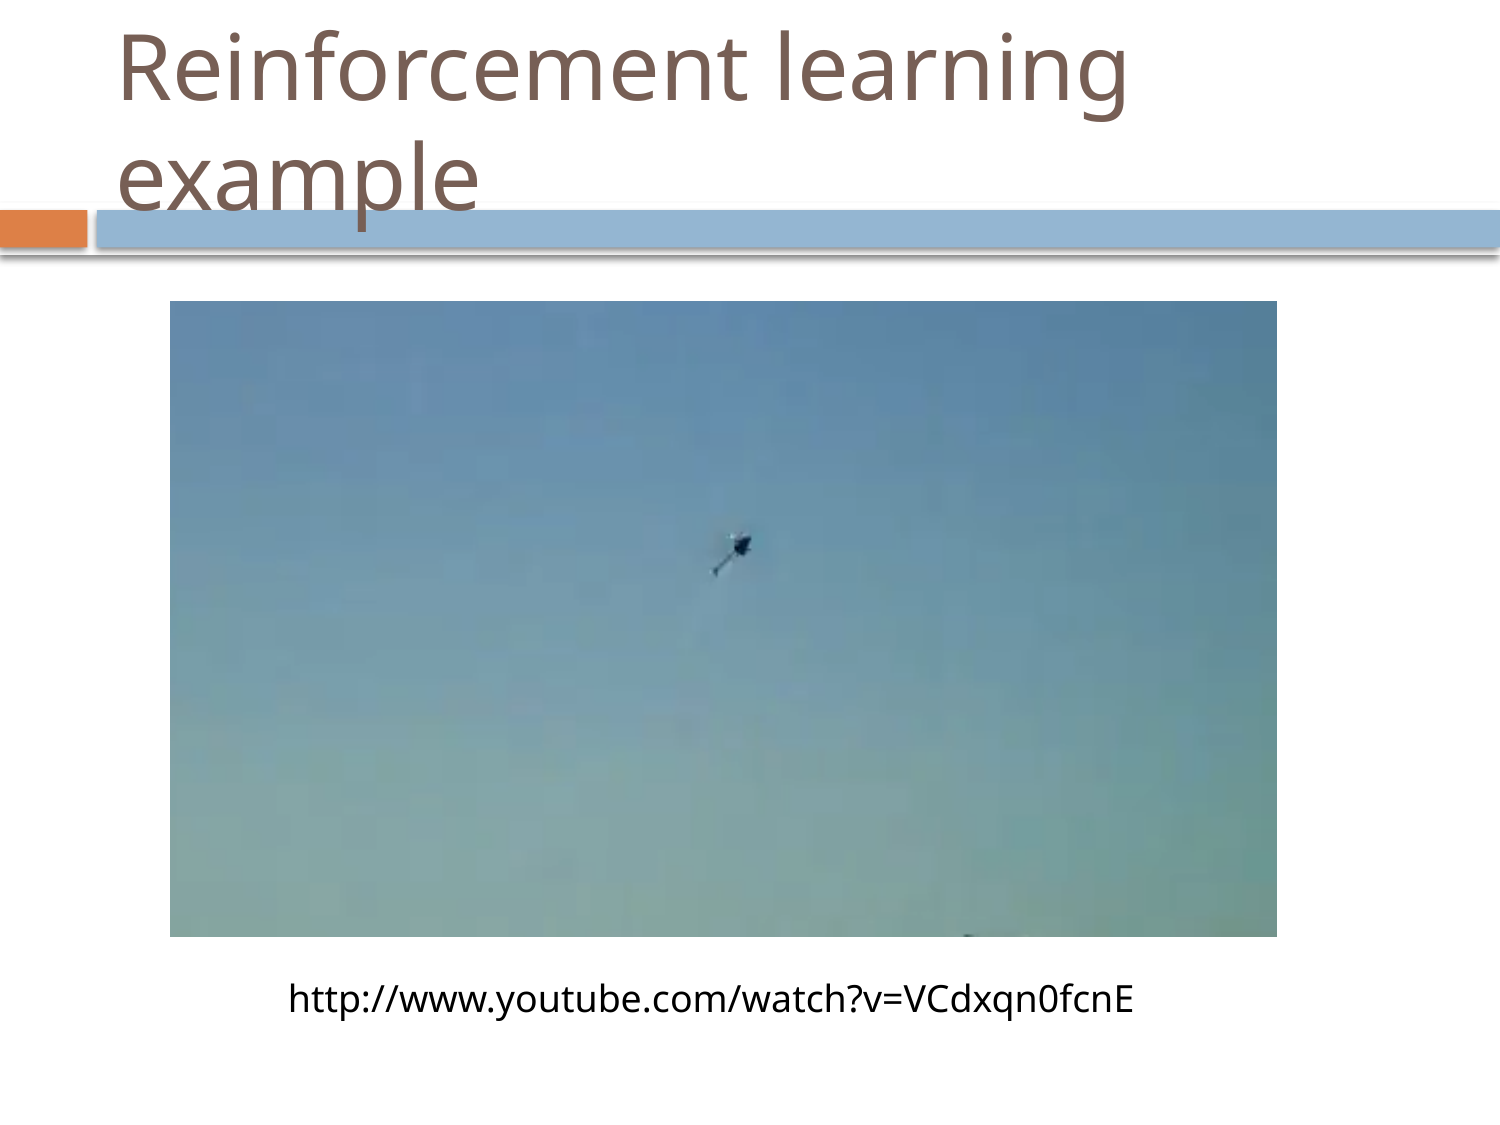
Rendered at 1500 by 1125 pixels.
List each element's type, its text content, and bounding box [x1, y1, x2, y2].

text_box http://www.youtube.com/watch?v=VCdxqn0fcnE [273, 967, 1399, 1028]
title Reinforcement learning example [100, 37, 1438, 200]
picture [170, 301, 1277, 938]
